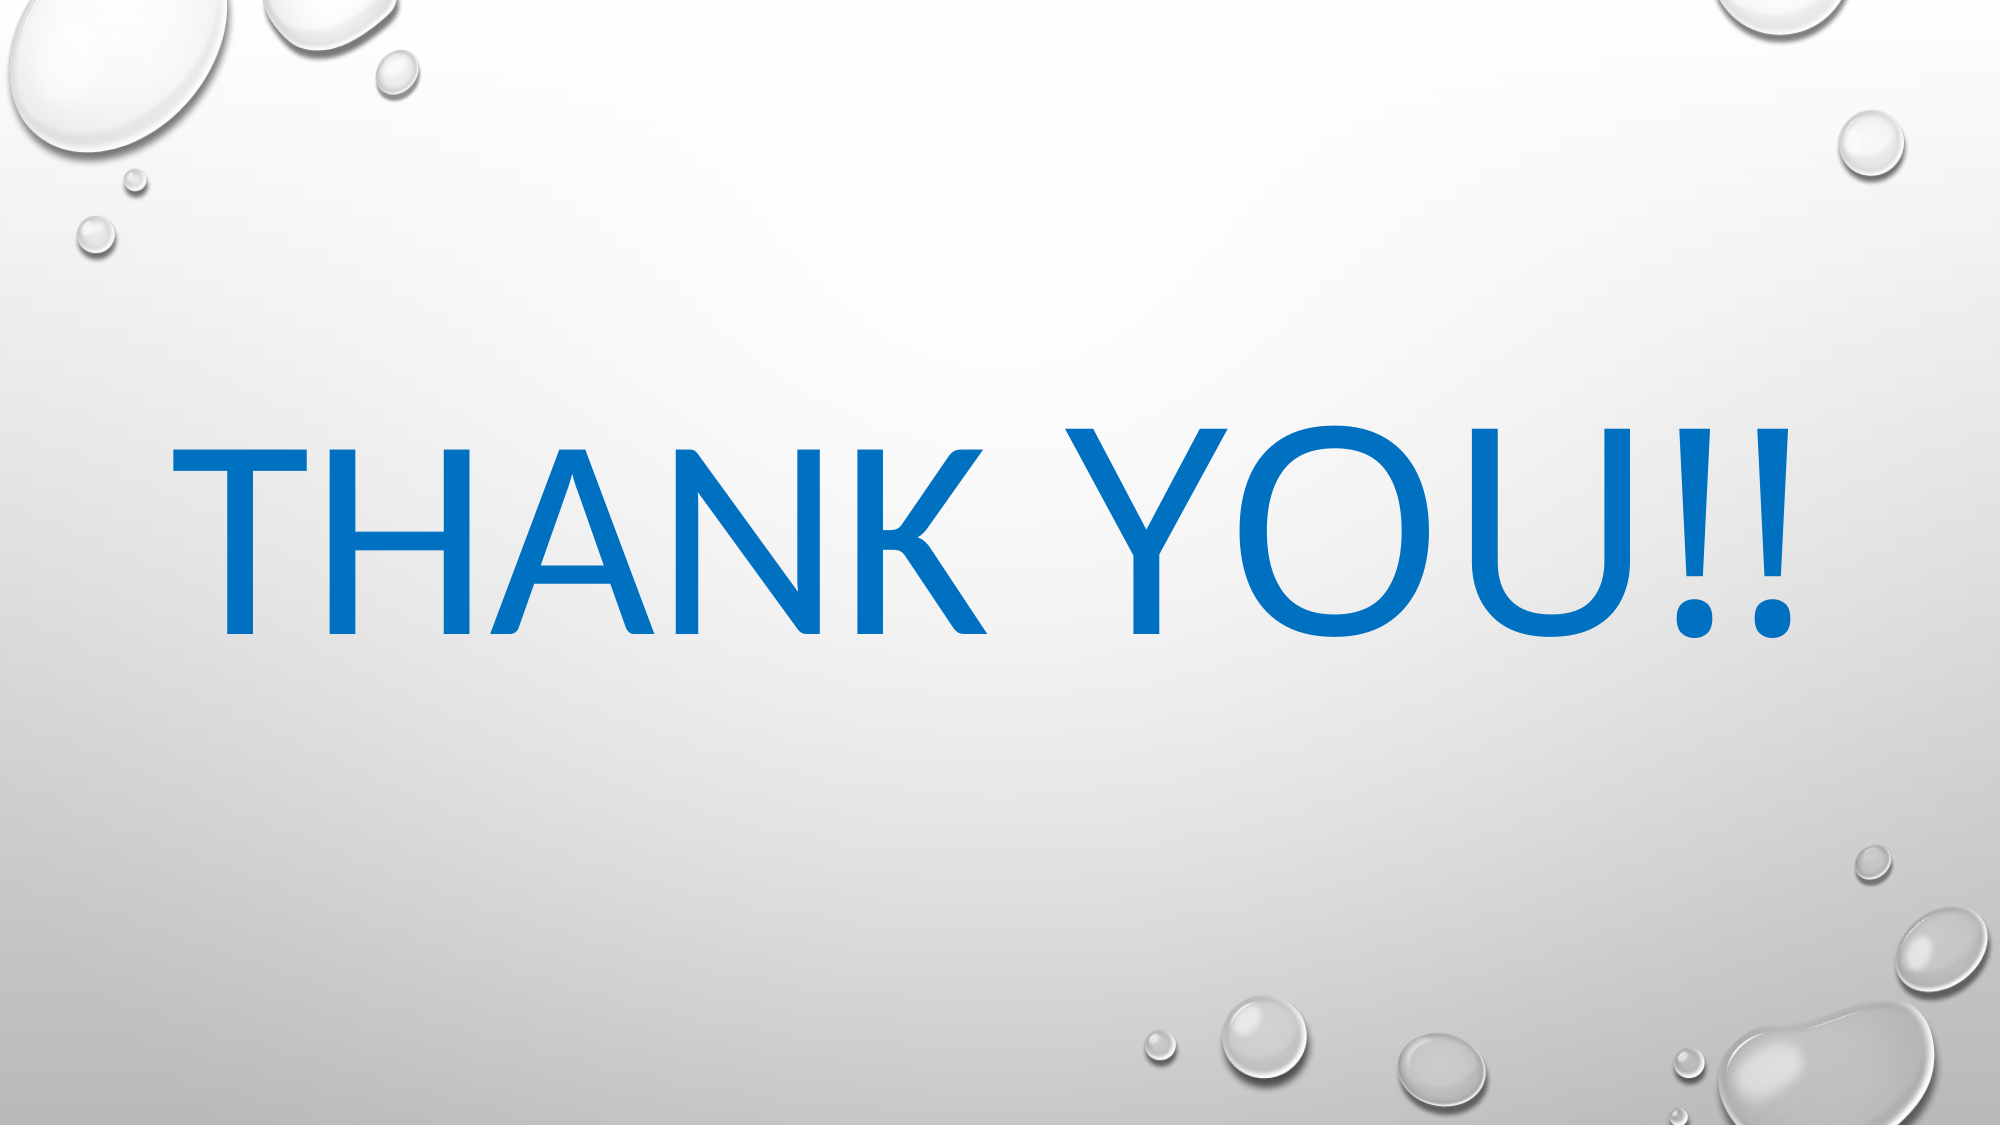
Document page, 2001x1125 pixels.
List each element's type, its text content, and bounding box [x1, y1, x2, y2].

list Thank You!! [140, 270, 1841, 833]
picture [0, 0, 2000, 1125]
